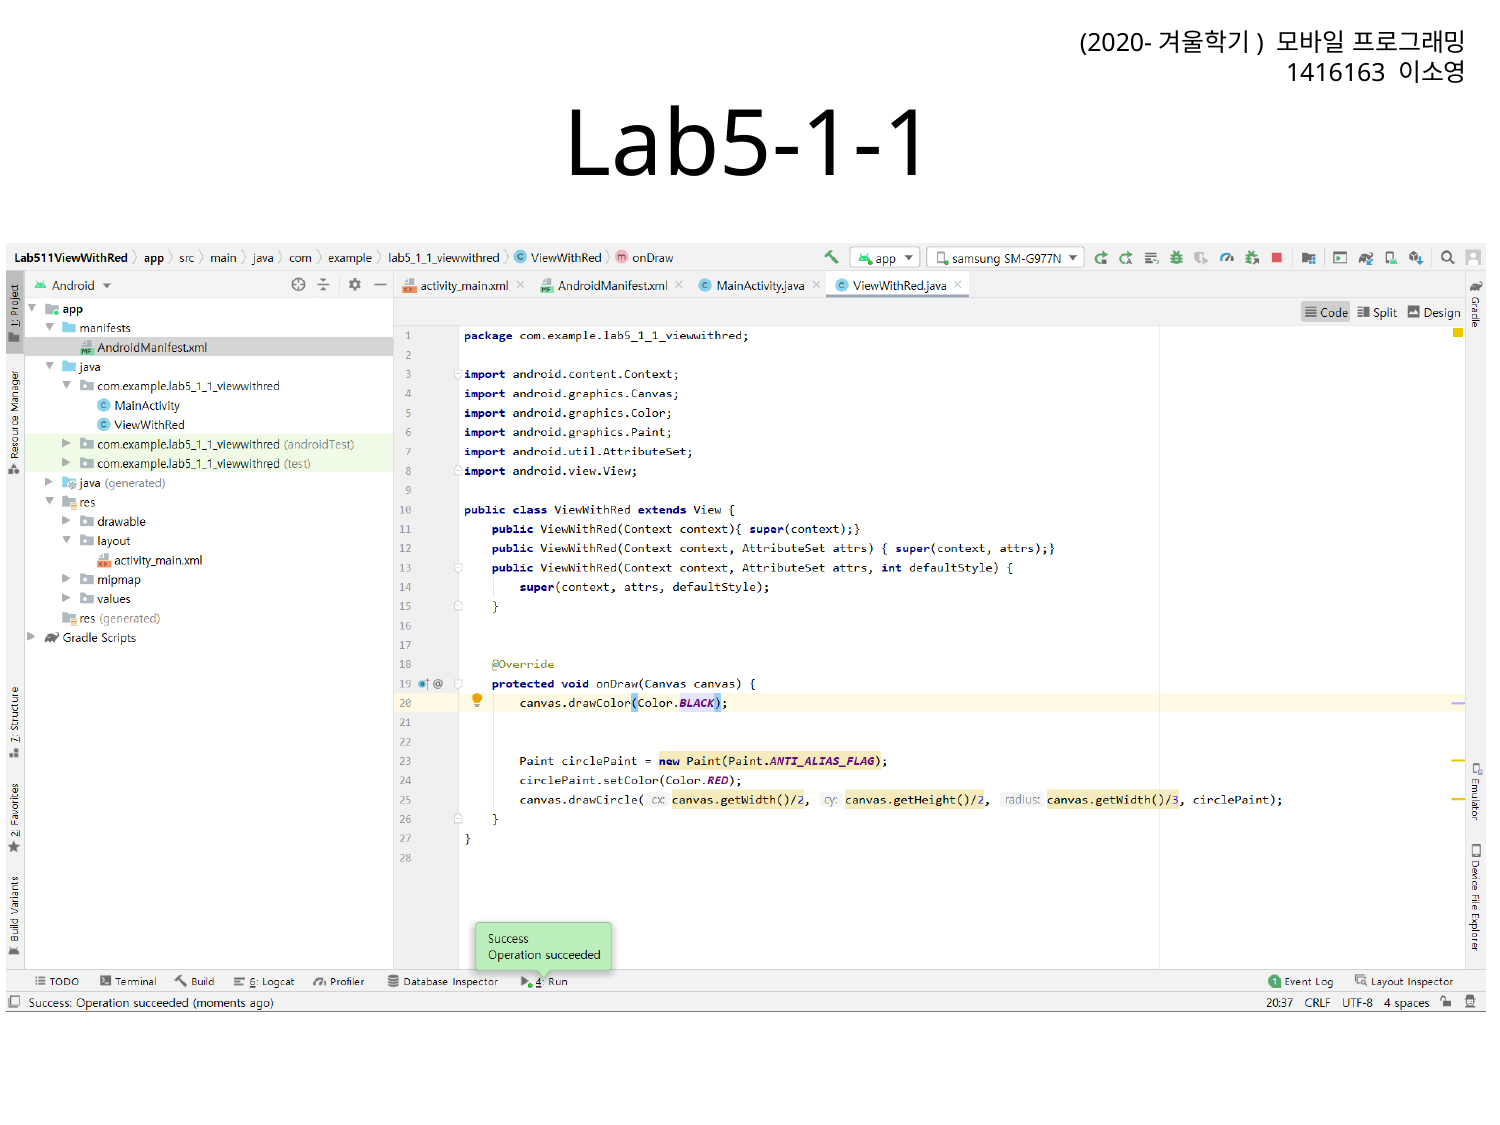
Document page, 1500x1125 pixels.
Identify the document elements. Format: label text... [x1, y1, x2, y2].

title Lab5-1-1 [75, 45, 1425, 233]
picture [6, 243, 1486, 1012]
text_box (2020-겨울학기) 모바일 프로그래밍 1416163 이소영 [1064, 19, 1482, 94]
